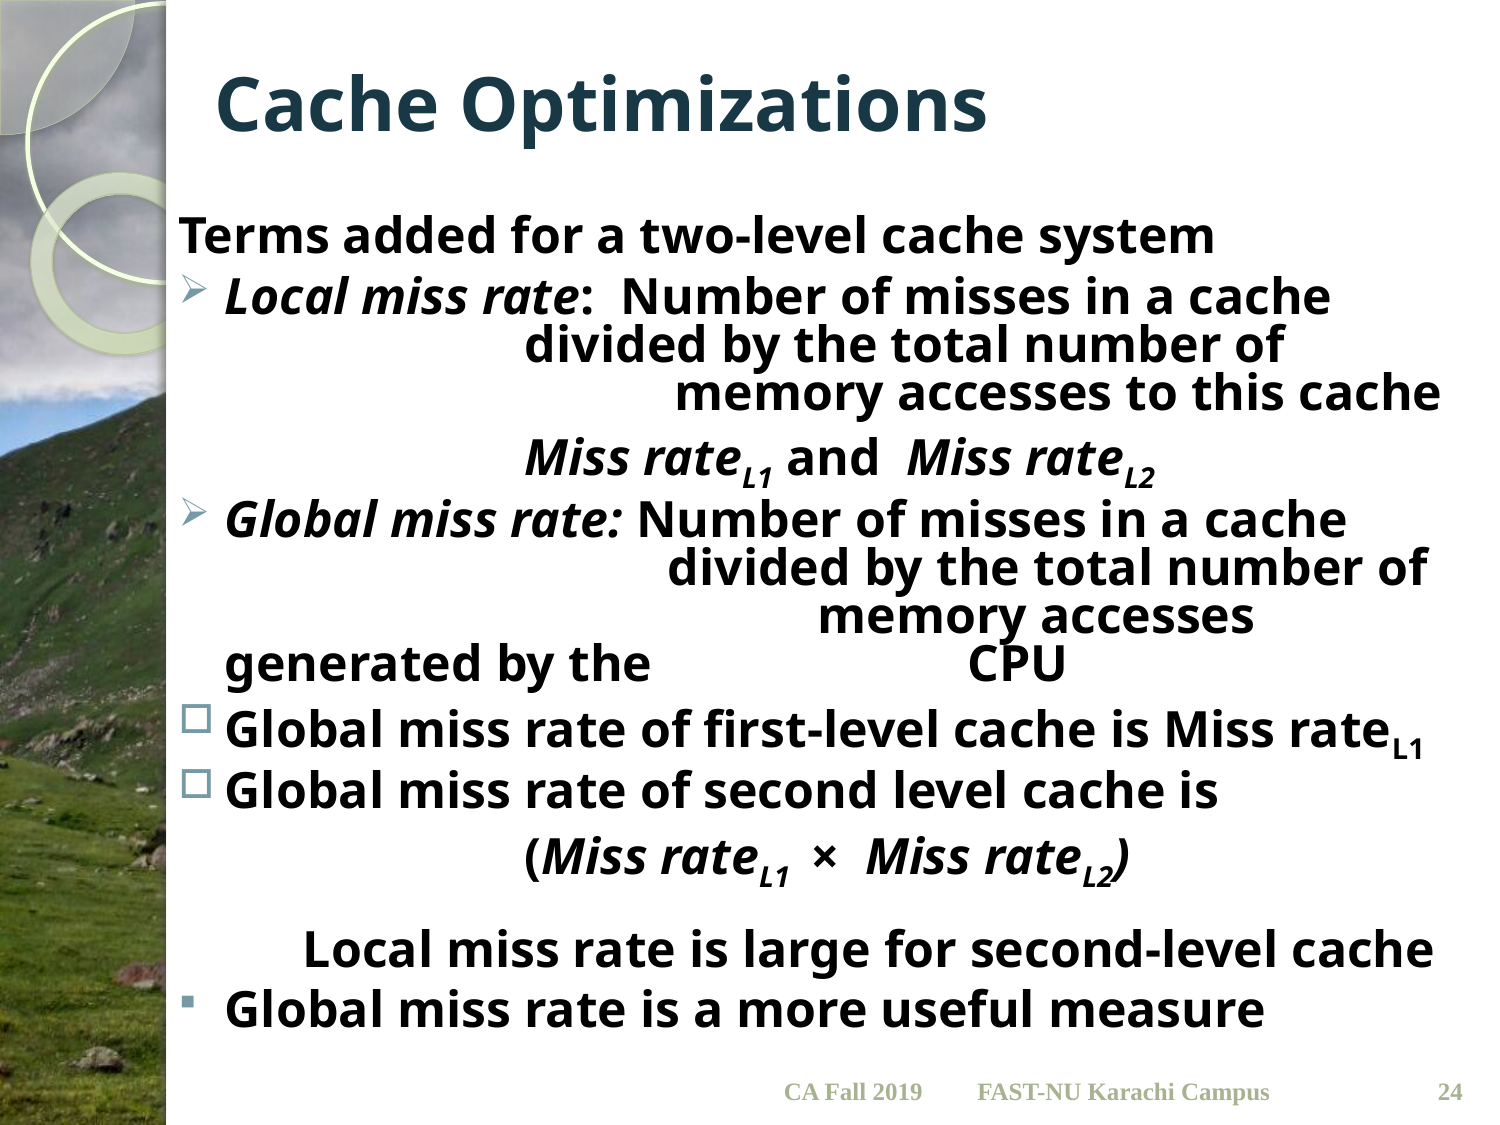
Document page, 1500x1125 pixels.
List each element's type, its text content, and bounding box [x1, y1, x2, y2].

slide_number 24 [1413, 1034, 1488, 1113]
title Cache Optimizations [200, 37, 1475, 165]
picture [62, 195, 157, 279]
picture [136, 0, 166, 4]
list Terms added for a two-level cache system Local miss rate: Number of misses in a cache divided by the total number of memory accesses to this cache Miss rateL1 and Miss rateL2 Global miss rate: Number of misses in a cache divided by the total number of memory accesses generated by the CPU Global miss rate of first-level cache is Miss rateL1 Global miss rate of second level cache is (Miss rateL1 × Miss rateL2) Local miss rate is large for second-level cache Global miss rate is a more useful measure [149, 207, 1489, 1038]
picture [32, 13, 160, 207]
picture [0, 134, 166, 1125]
picture [53, 241, 149, 332]
slide_number CA Fall 2019 [587, 1034, 938, 1113]
footer FAST-NU Karachi Campus [962, 1037, 1413, 1113]
